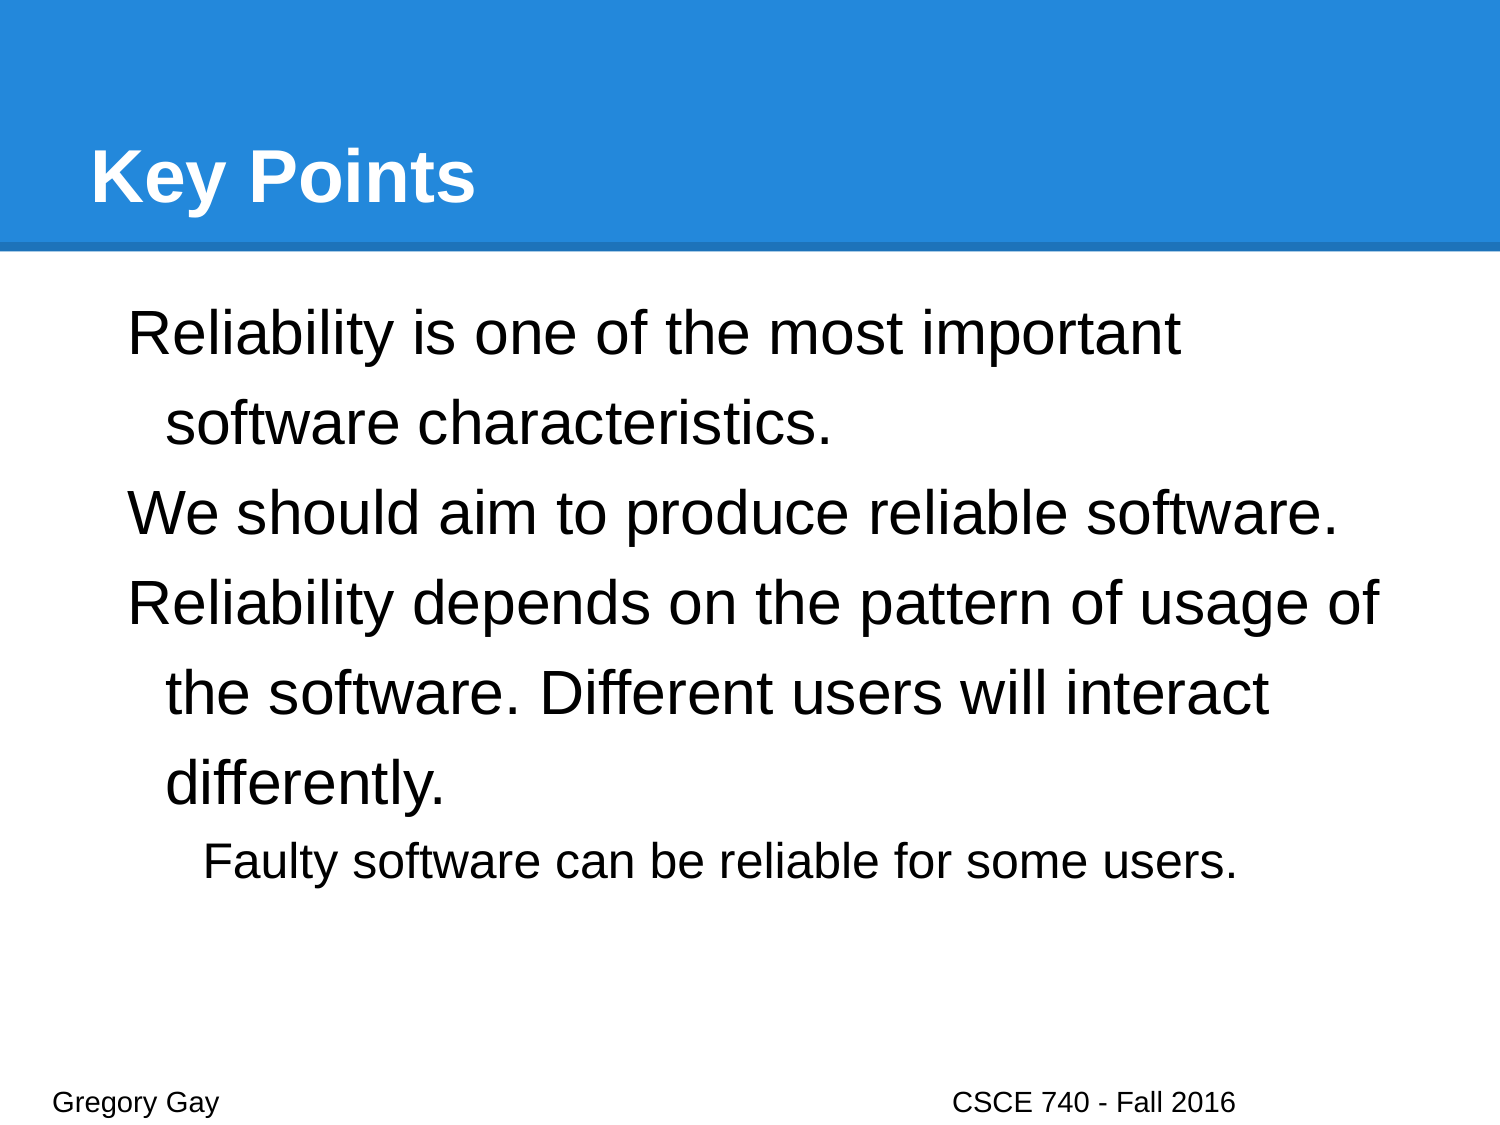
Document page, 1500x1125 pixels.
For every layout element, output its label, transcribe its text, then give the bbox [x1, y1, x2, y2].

list Reliability is one of the most important software characteristics. We should aim to produce reliable software. Reliability depends on the pattern of usage of the software. Different users will interact differently. Faulty software can be reliable for some users. [75, 262, 1425, 1068]
text_box Gregory Gay CSCE 740 - Fall 2016 40 [37, 1068, 1463, 1114]
title Key Points [75, 45, 1425, 233]
